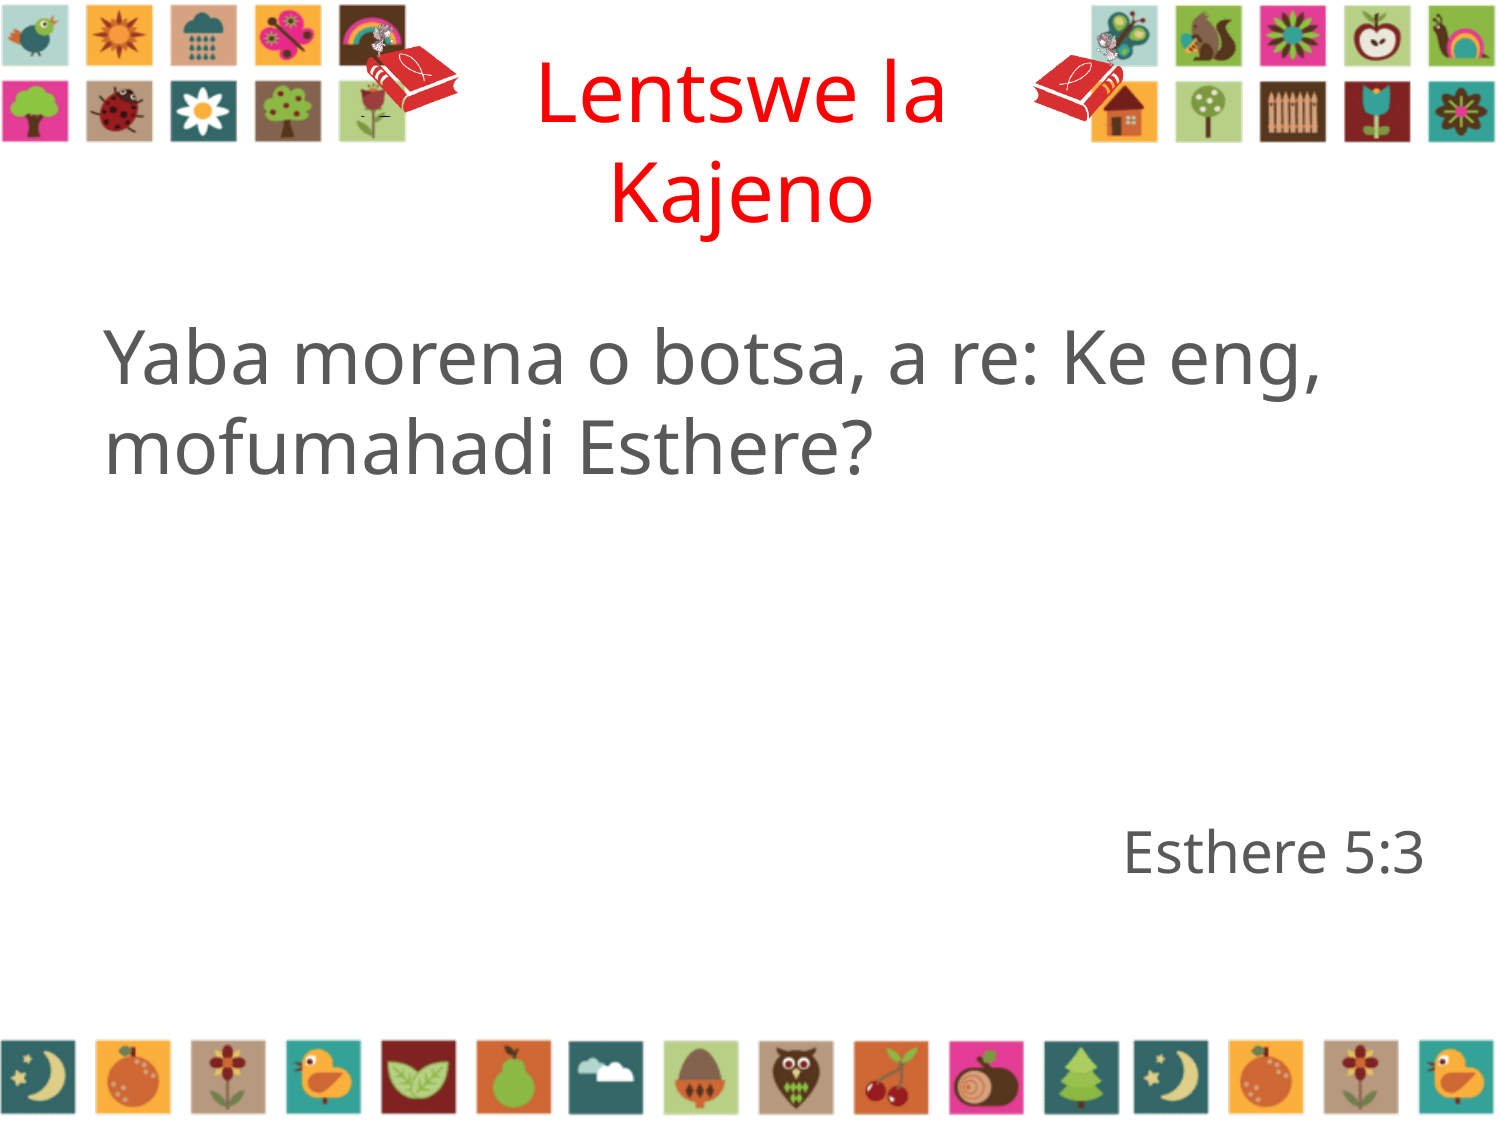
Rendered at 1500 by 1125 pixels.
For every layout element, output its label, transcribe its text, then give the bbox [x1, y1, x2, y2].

text_box Yaba morena o botsa, a re: Ke eng, mofumahadi Esthere? [88, 302, 1436, 498]
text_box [0, 1028, 1500, 1118]
picture [1001, 3, 1500, 150]
text_box Esthere 5:3 [808, 807, 1441, 893]
picture [0, 3, 491, 150]
text_box Lentswe la Kajeno [409, 32, 1075, 247]
